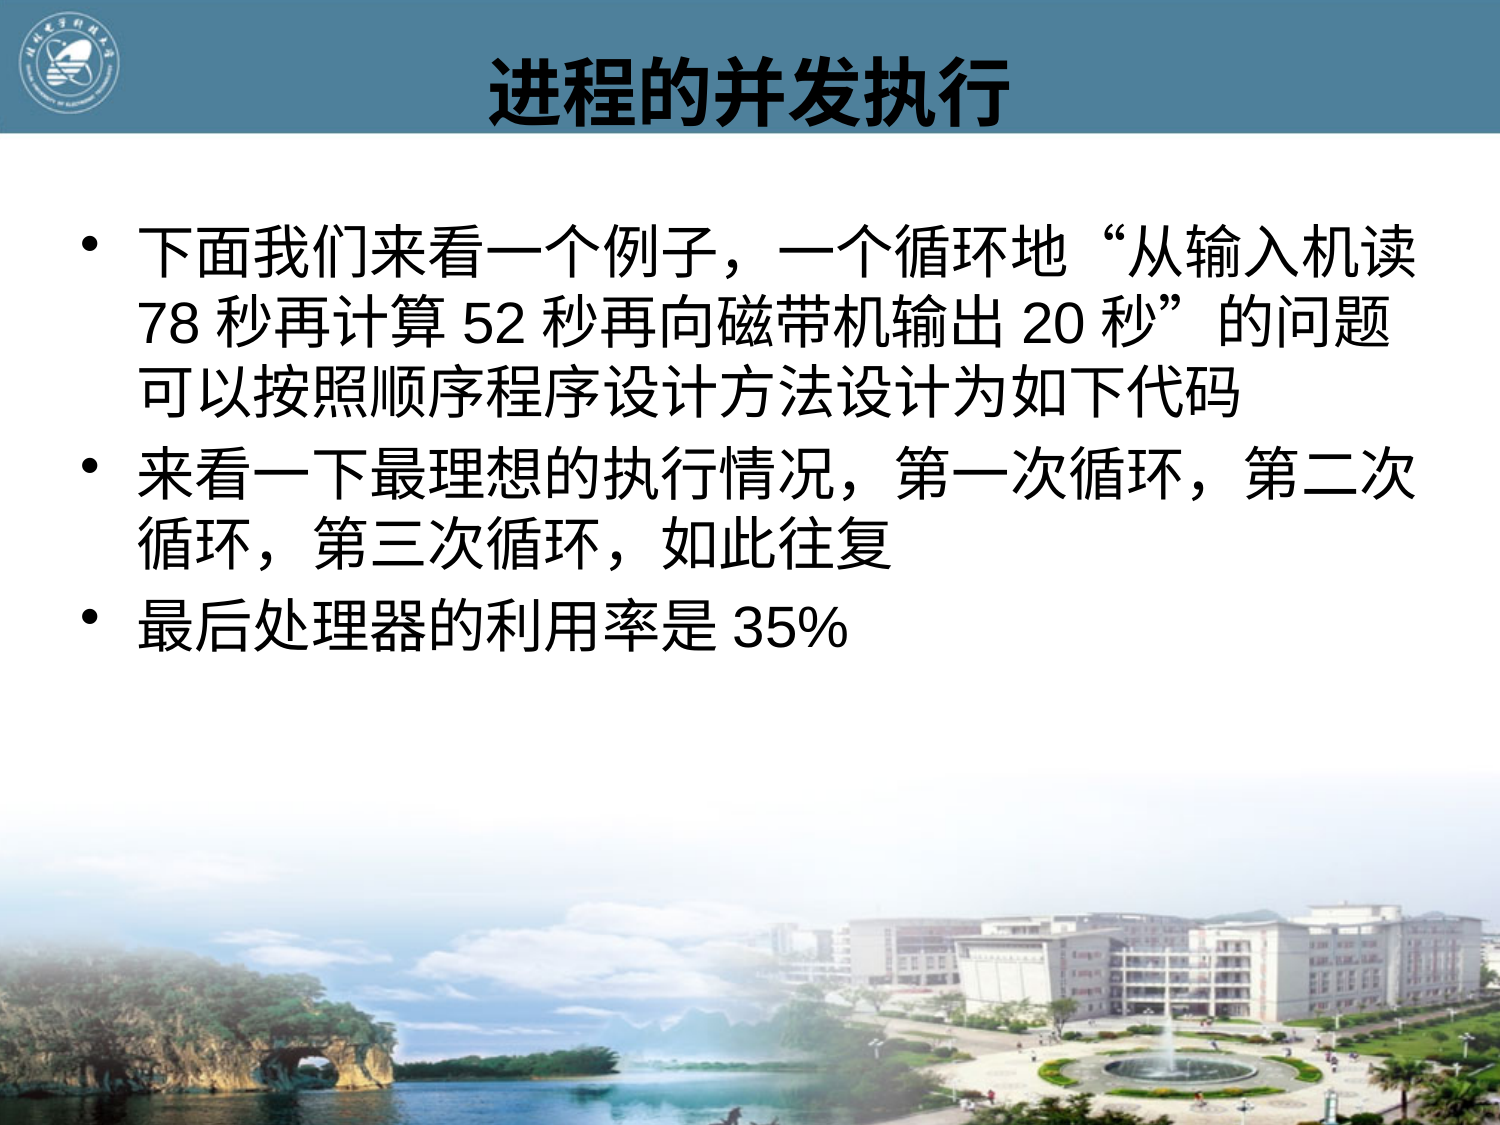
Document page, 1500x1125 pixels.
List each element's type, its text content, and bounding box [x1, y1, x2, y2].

title 进程的并发执行 [74, 0, 1426, 136]
picture [0, 0, 1500, 1125]
list 下面我们来看一个例子，一个循环地“从输入机读78秒再计算52秒再向磁带机输出20秒”的问题可以按照顺序程序设计方法设计为如下代码 来看一下最理想的执行情况，第一次循环，第二次循环，第三次循环，如此往复 最后处理器的利用率是35% [64, 207, 1438, 929]
